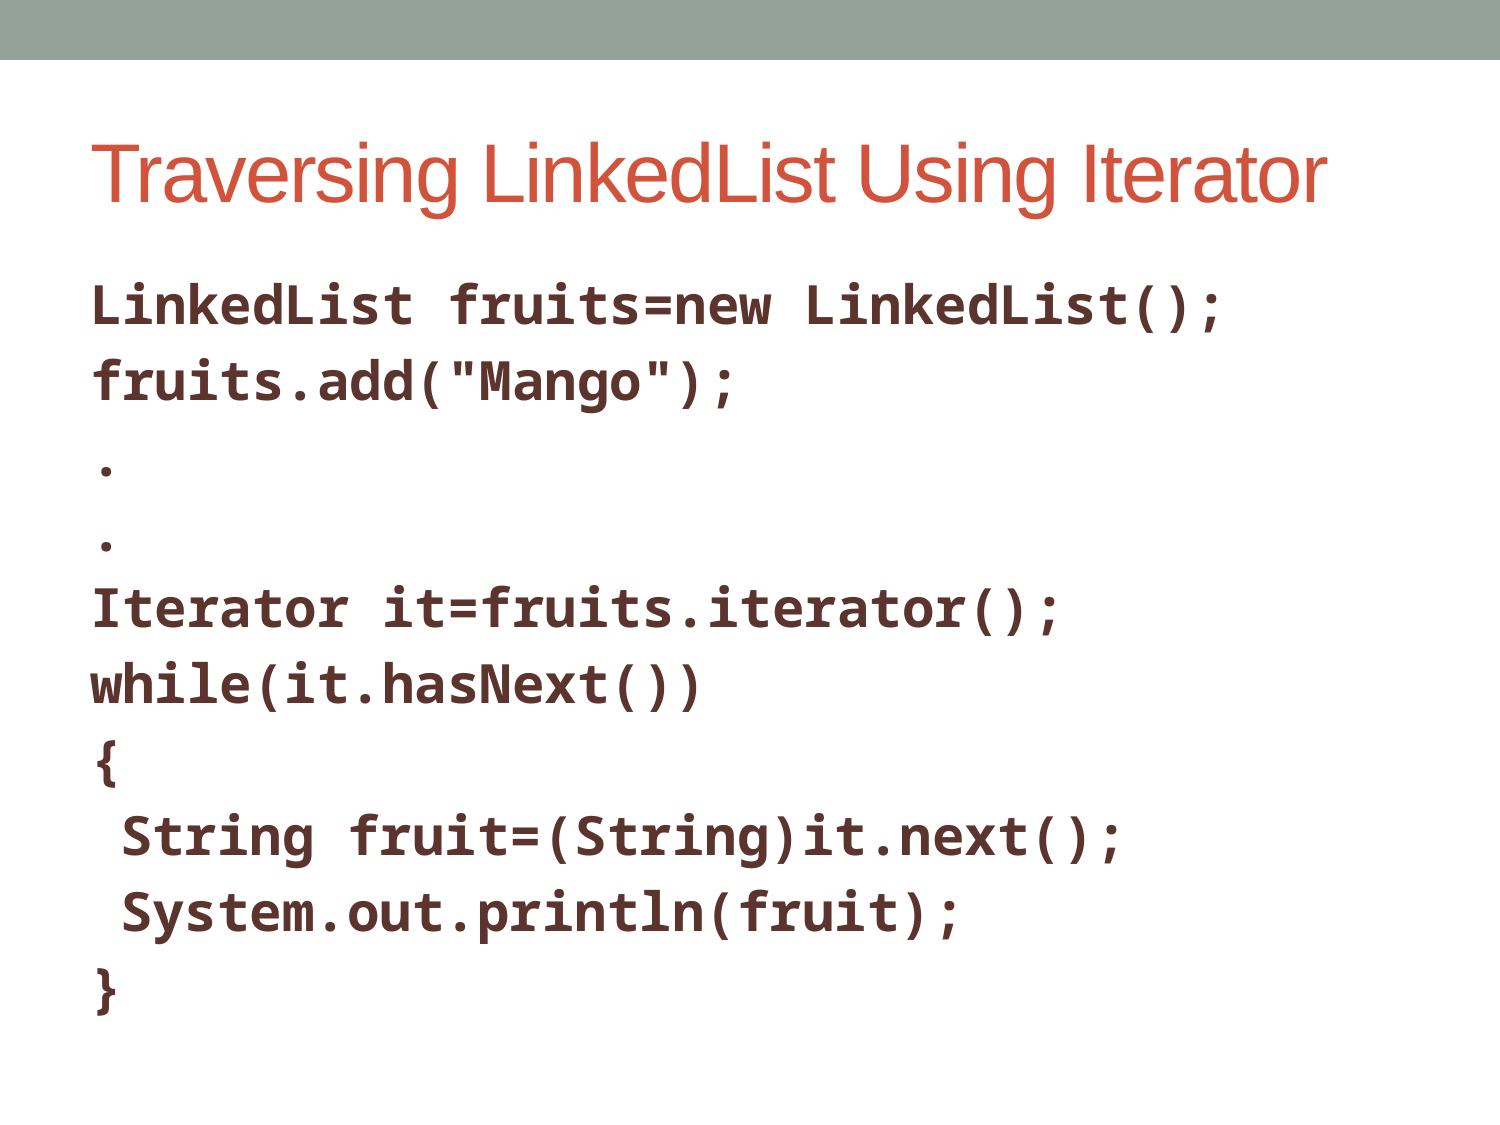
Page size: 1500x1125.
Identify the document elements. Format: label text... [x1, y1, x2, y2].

title Traversing LinkedList Using Iterator [75, 87, 1425, 250]
list LinkedList fruits=new LinkedList(); fruits.add("Mango"); . . Iterator it=fruits.iterator(); while(it.hasNext()) { String fruit=(String)it.next(); System.out.println(fruit); } [75, 262, 1425, 1063]
